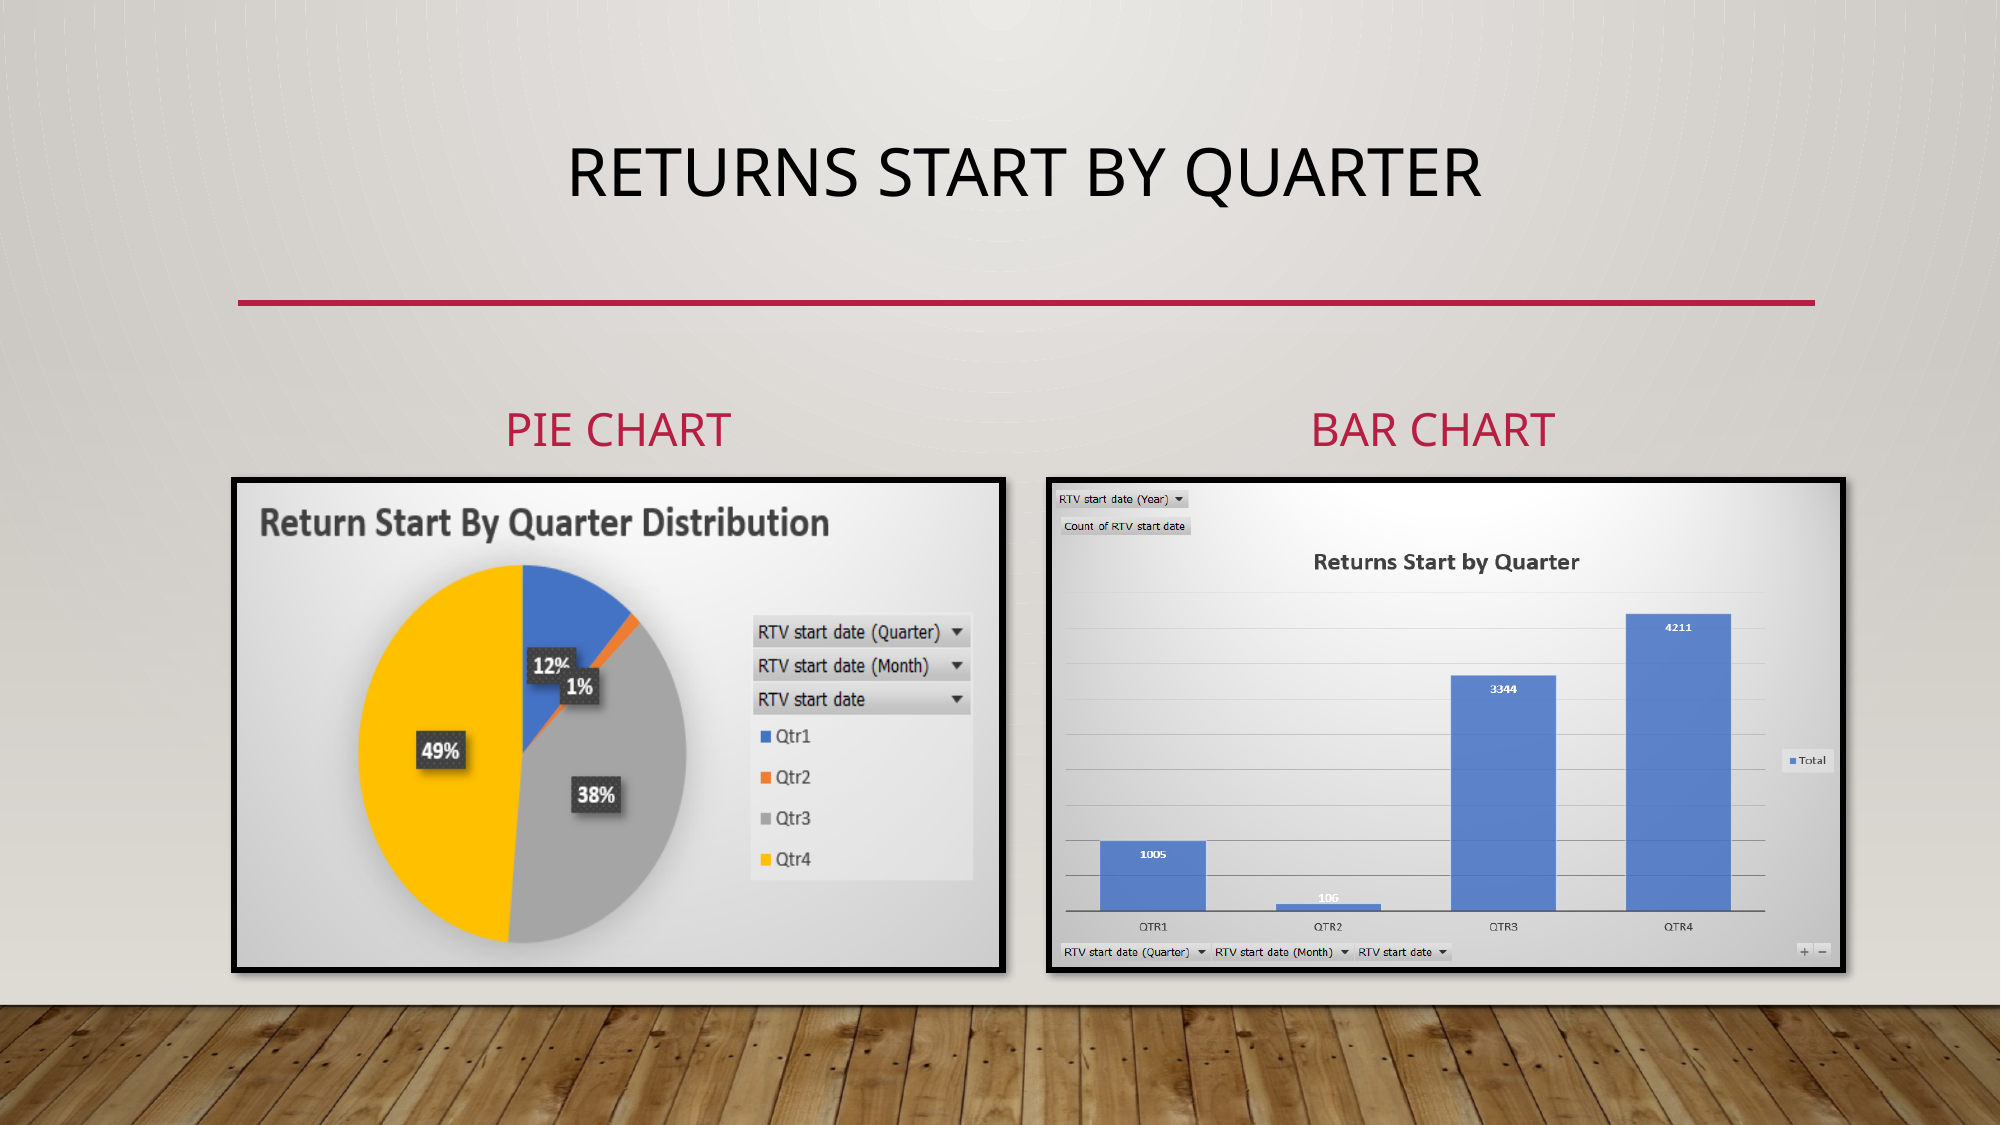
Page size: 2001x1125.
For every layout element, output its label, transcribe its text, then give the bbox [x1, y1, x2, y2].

picture [0, 1005, 2000, 1125]
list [237, 482, 1000, 968]
list Bar Chart [1051, 331, 1814, 464]
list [1051, 482, 1841, 968]
title Returns start by quarter [237, 131, 1814, 306]
list Pie Chart [237, 331, 1000, 463]
